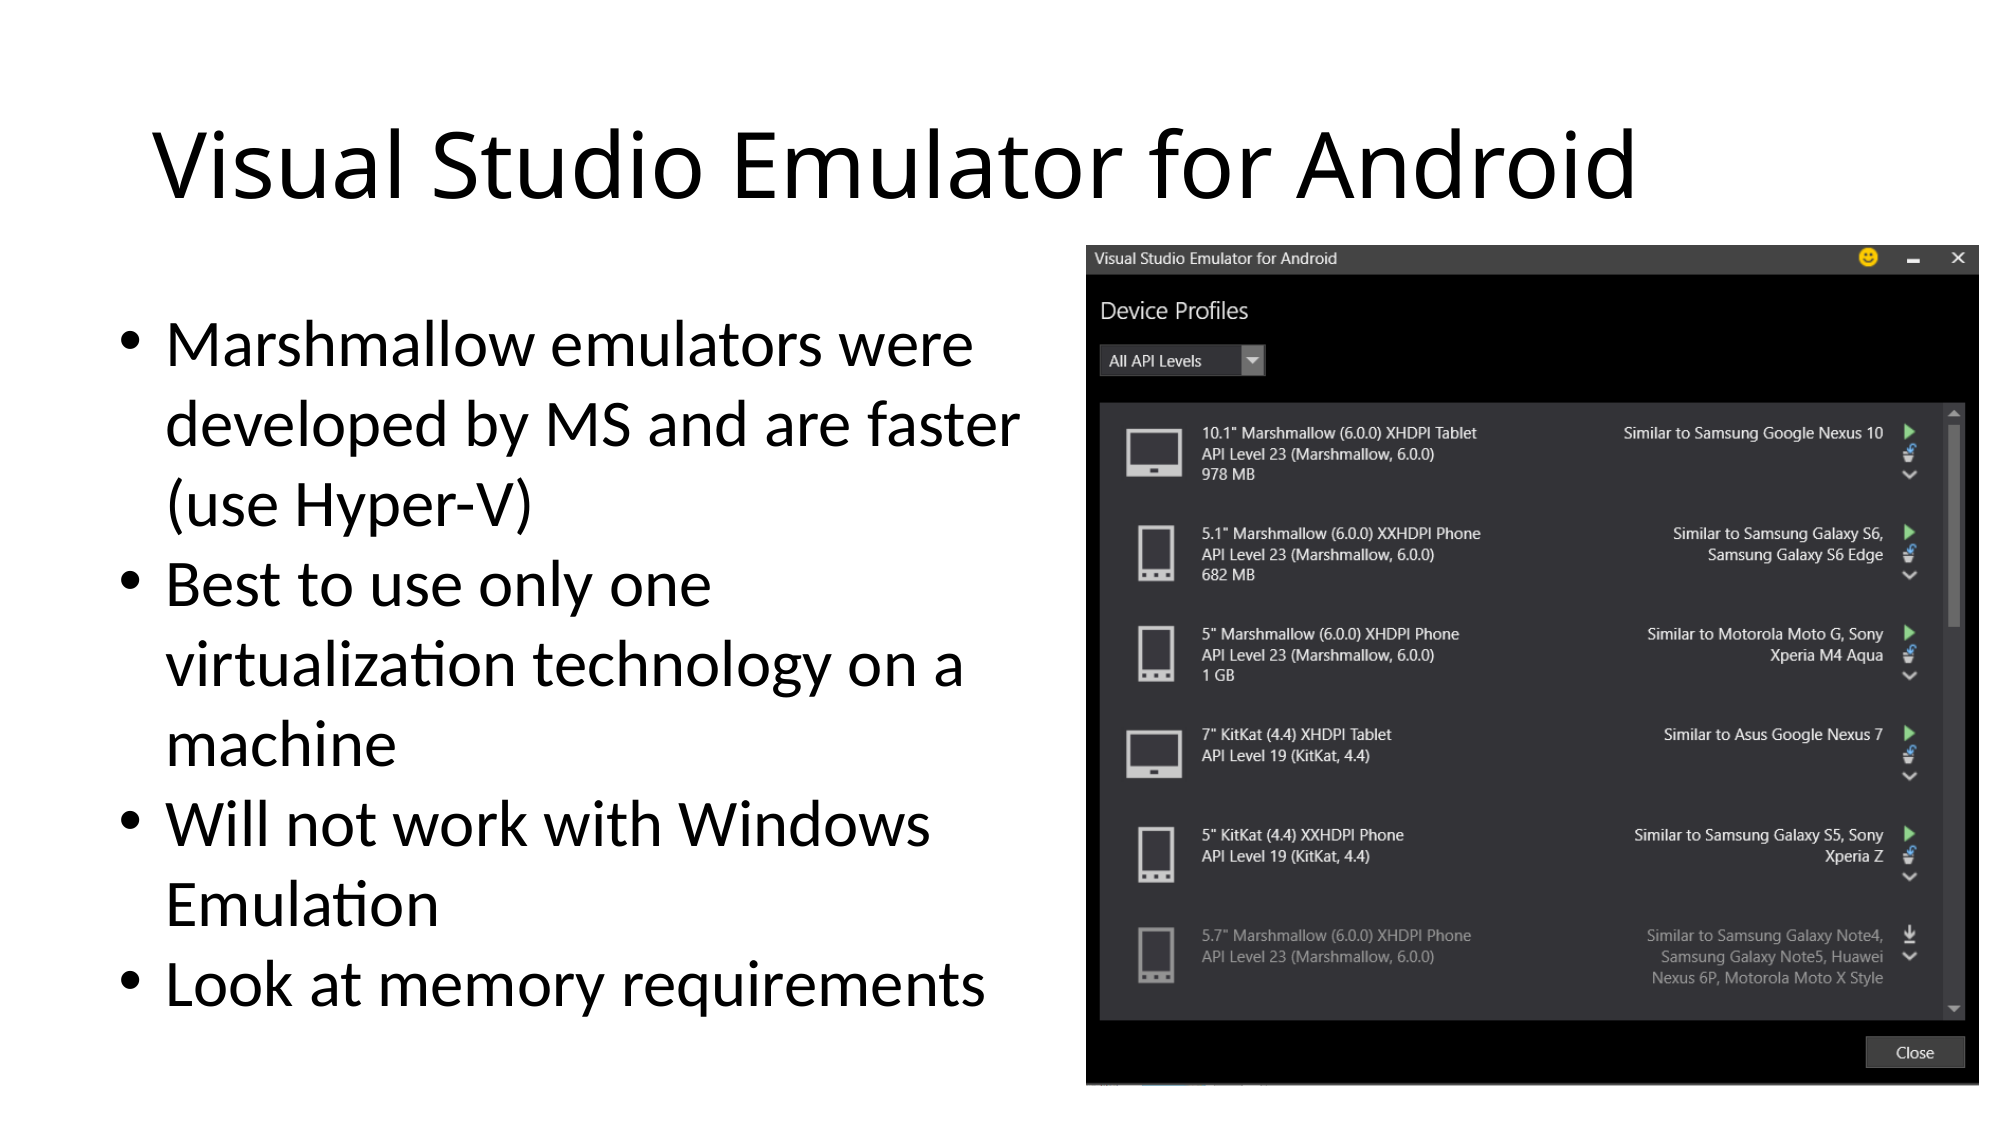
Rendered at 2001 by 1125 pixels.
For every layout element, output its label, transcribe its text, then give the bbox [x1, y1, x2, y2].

picture [1086, 245, 1979, 1086]
text_box Marshmallow emulators were developed by MS and are faster (use Hyper-V) Best to use only one virtualization technology on a machine Will not work with Windows Emulation Look at memory requirements [103, 292, 1058, 1027]
title Visual Studio Emulator for Android [137, 59, 1863, 278]
